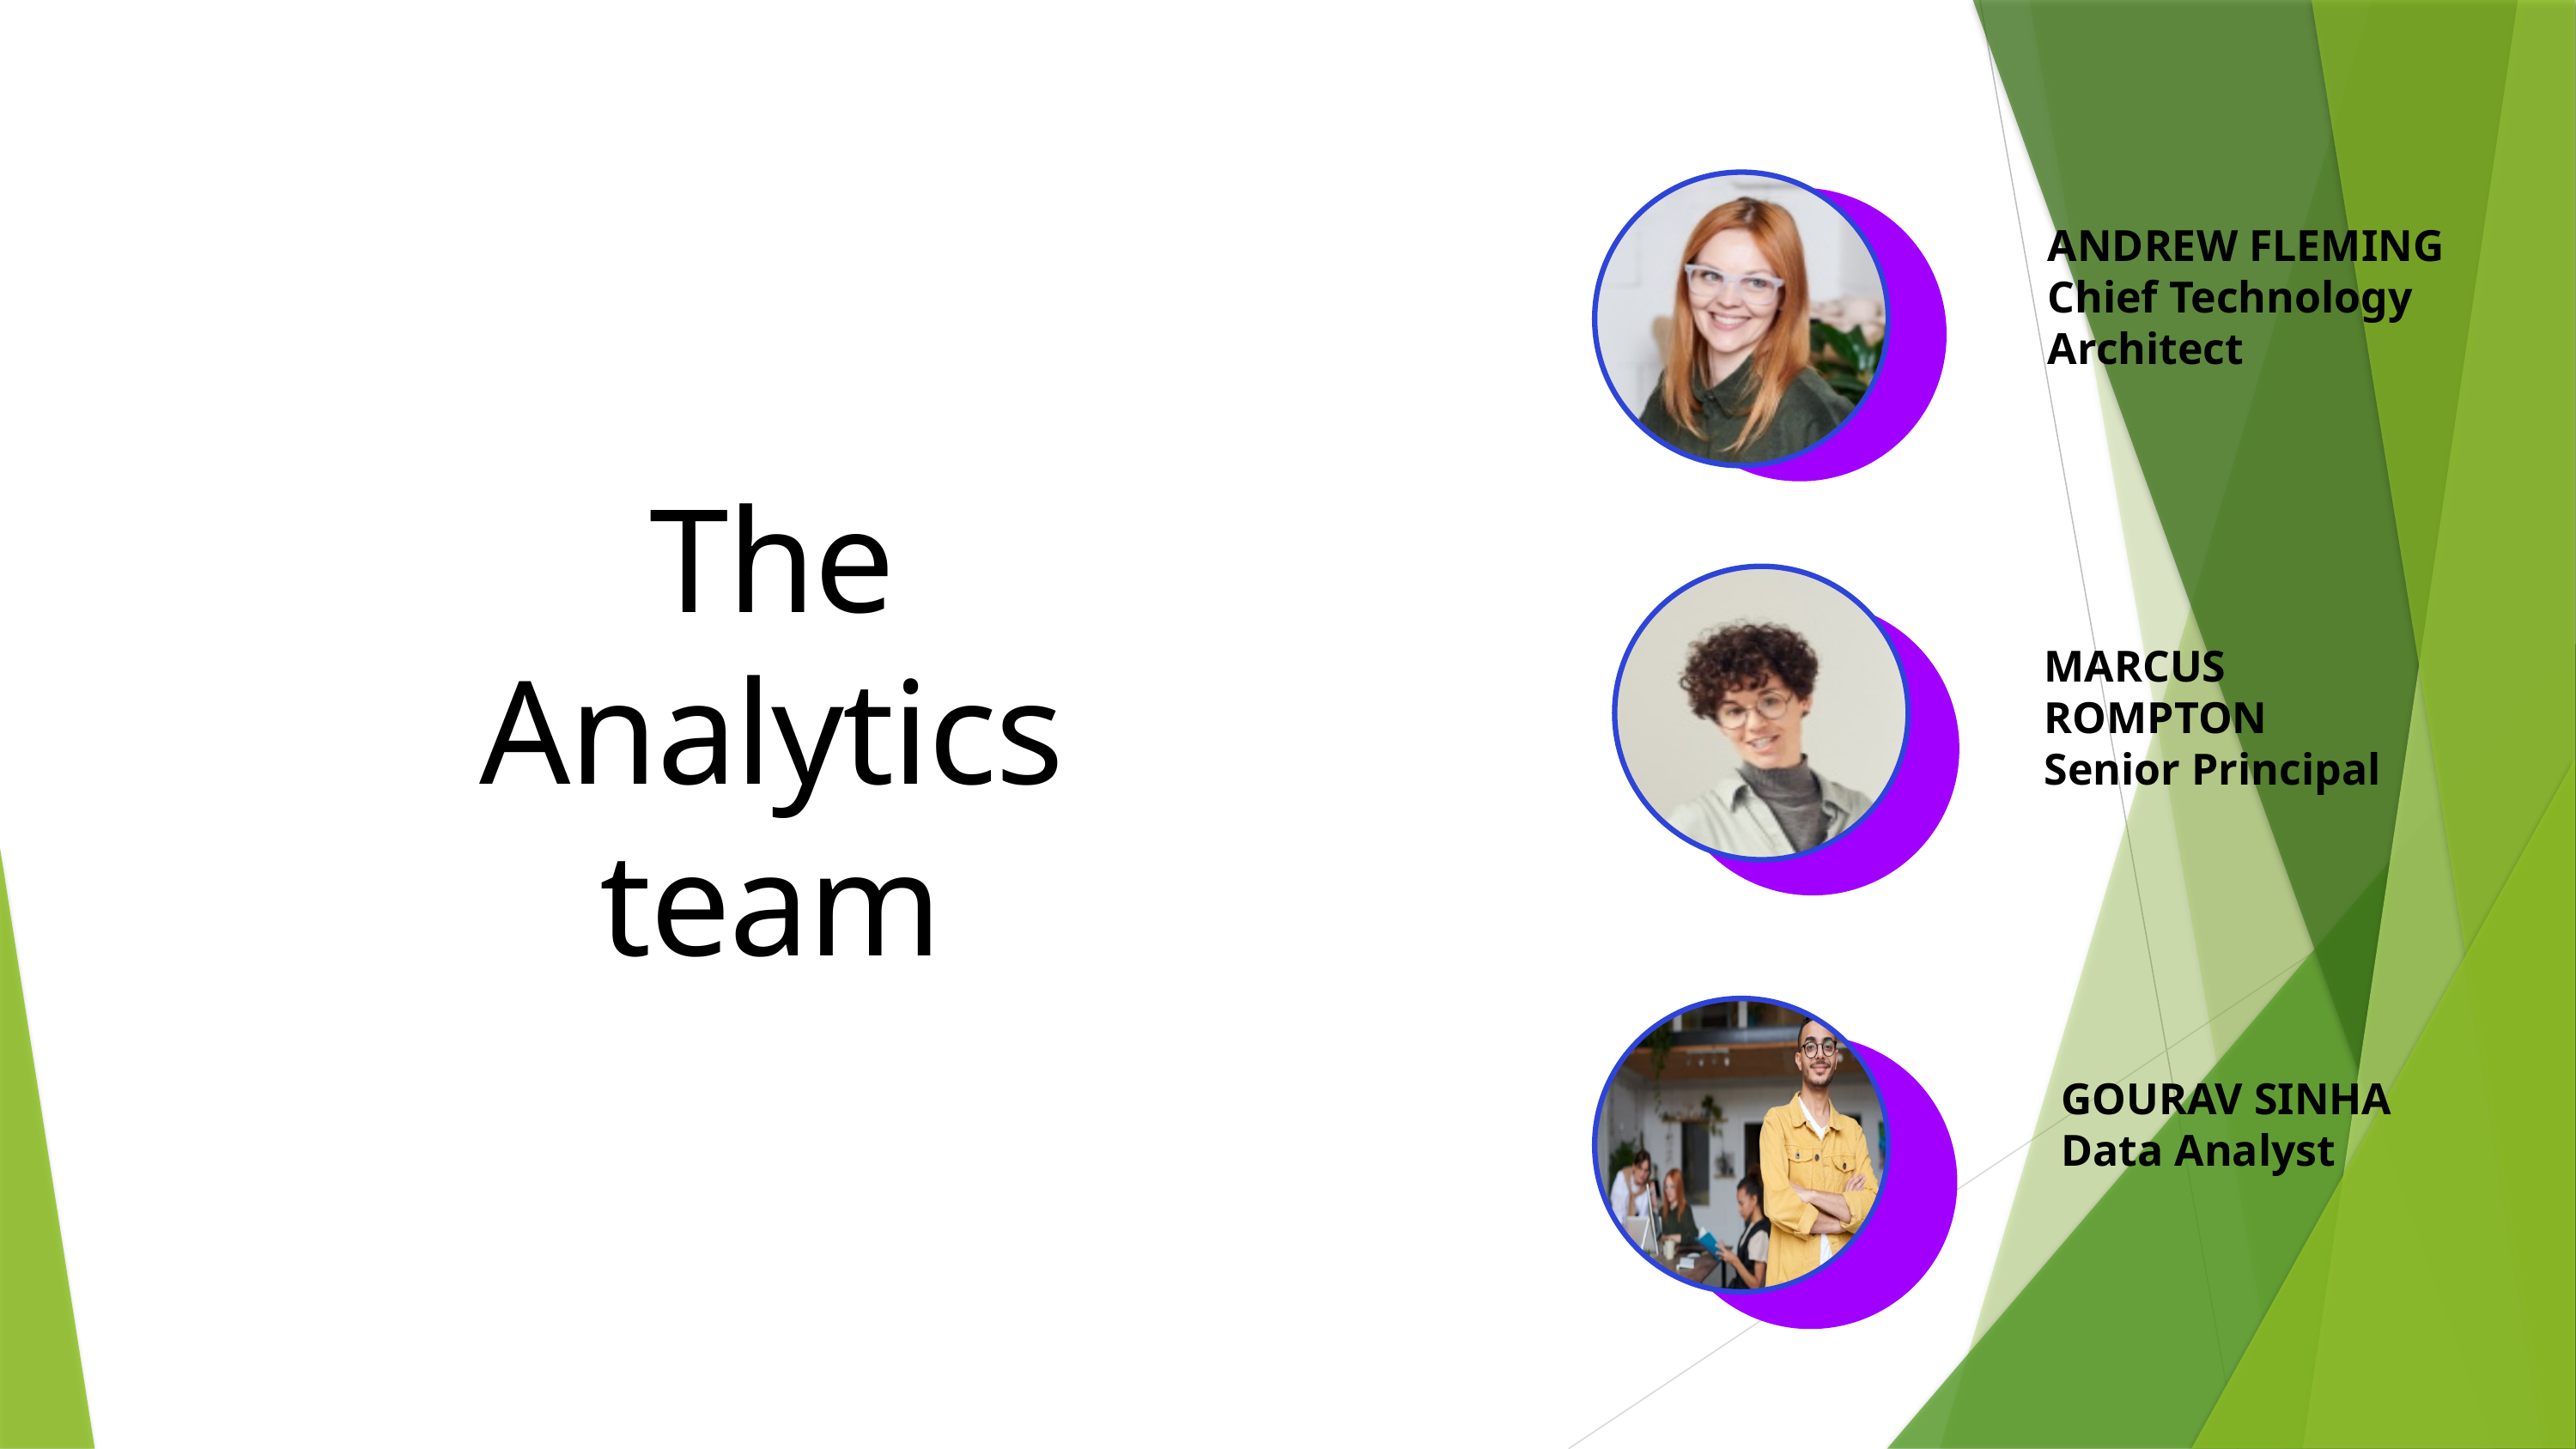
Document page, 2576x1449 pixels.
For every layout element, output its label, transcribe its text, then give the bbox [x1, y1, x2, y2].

text_box ANDREW FLEMING Chief Technology Architect [2034, 212, 2464, 379]
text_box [1607, 562, 1917, 864]
text_box MARCUS ROMPTON Senior Principal [2031, 633, 2415, 800]
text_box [1665, 601, 1960, 896]
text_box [70, 57, 1473, 1392]
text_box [1588, 166, 1896, 472]
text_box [1588, 991, 1896, 1298]
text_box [1652, 187, 1947, 482]
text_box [1662, 1034, 1958, 1330]
text_box GOURAV SINHA Data Analyst [2048, 1065, 2425, 1182]
